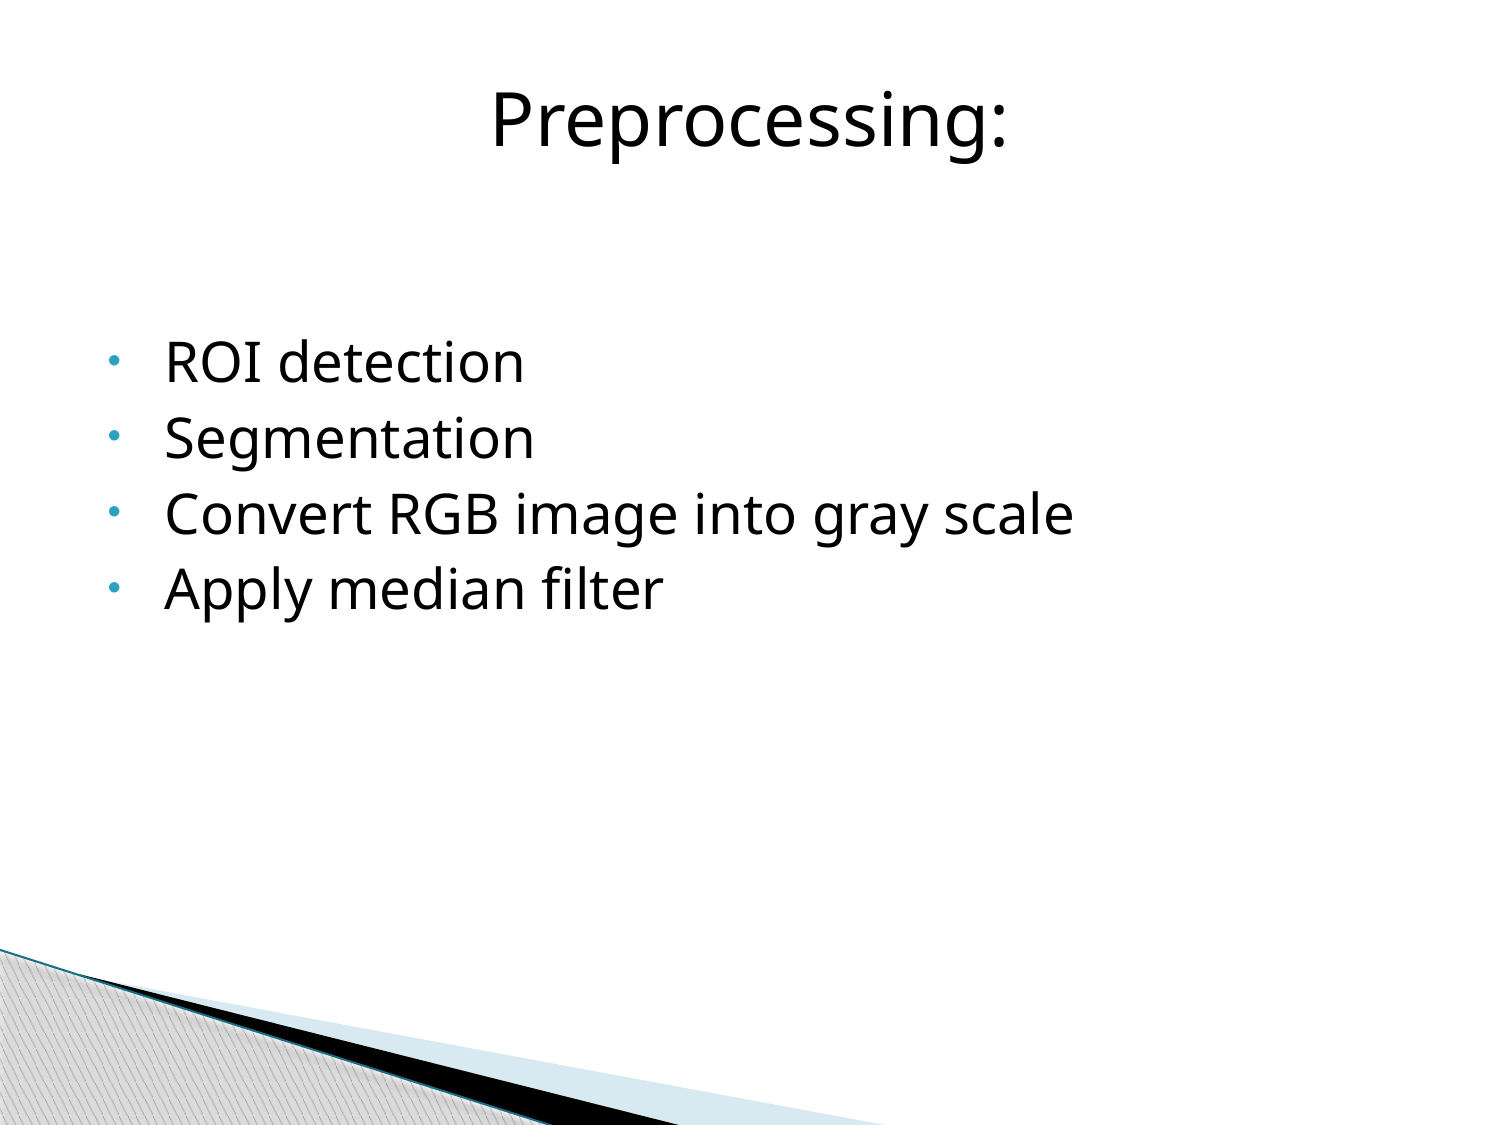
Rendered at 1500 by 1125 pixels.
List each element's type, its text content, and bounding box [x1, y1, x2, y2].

list ROI detection Segmentation Convert RGB image into gray scale Apply median filter [75, 243, 1425, 986]
title Preprocessing: [75, 45, 1425, 233]
